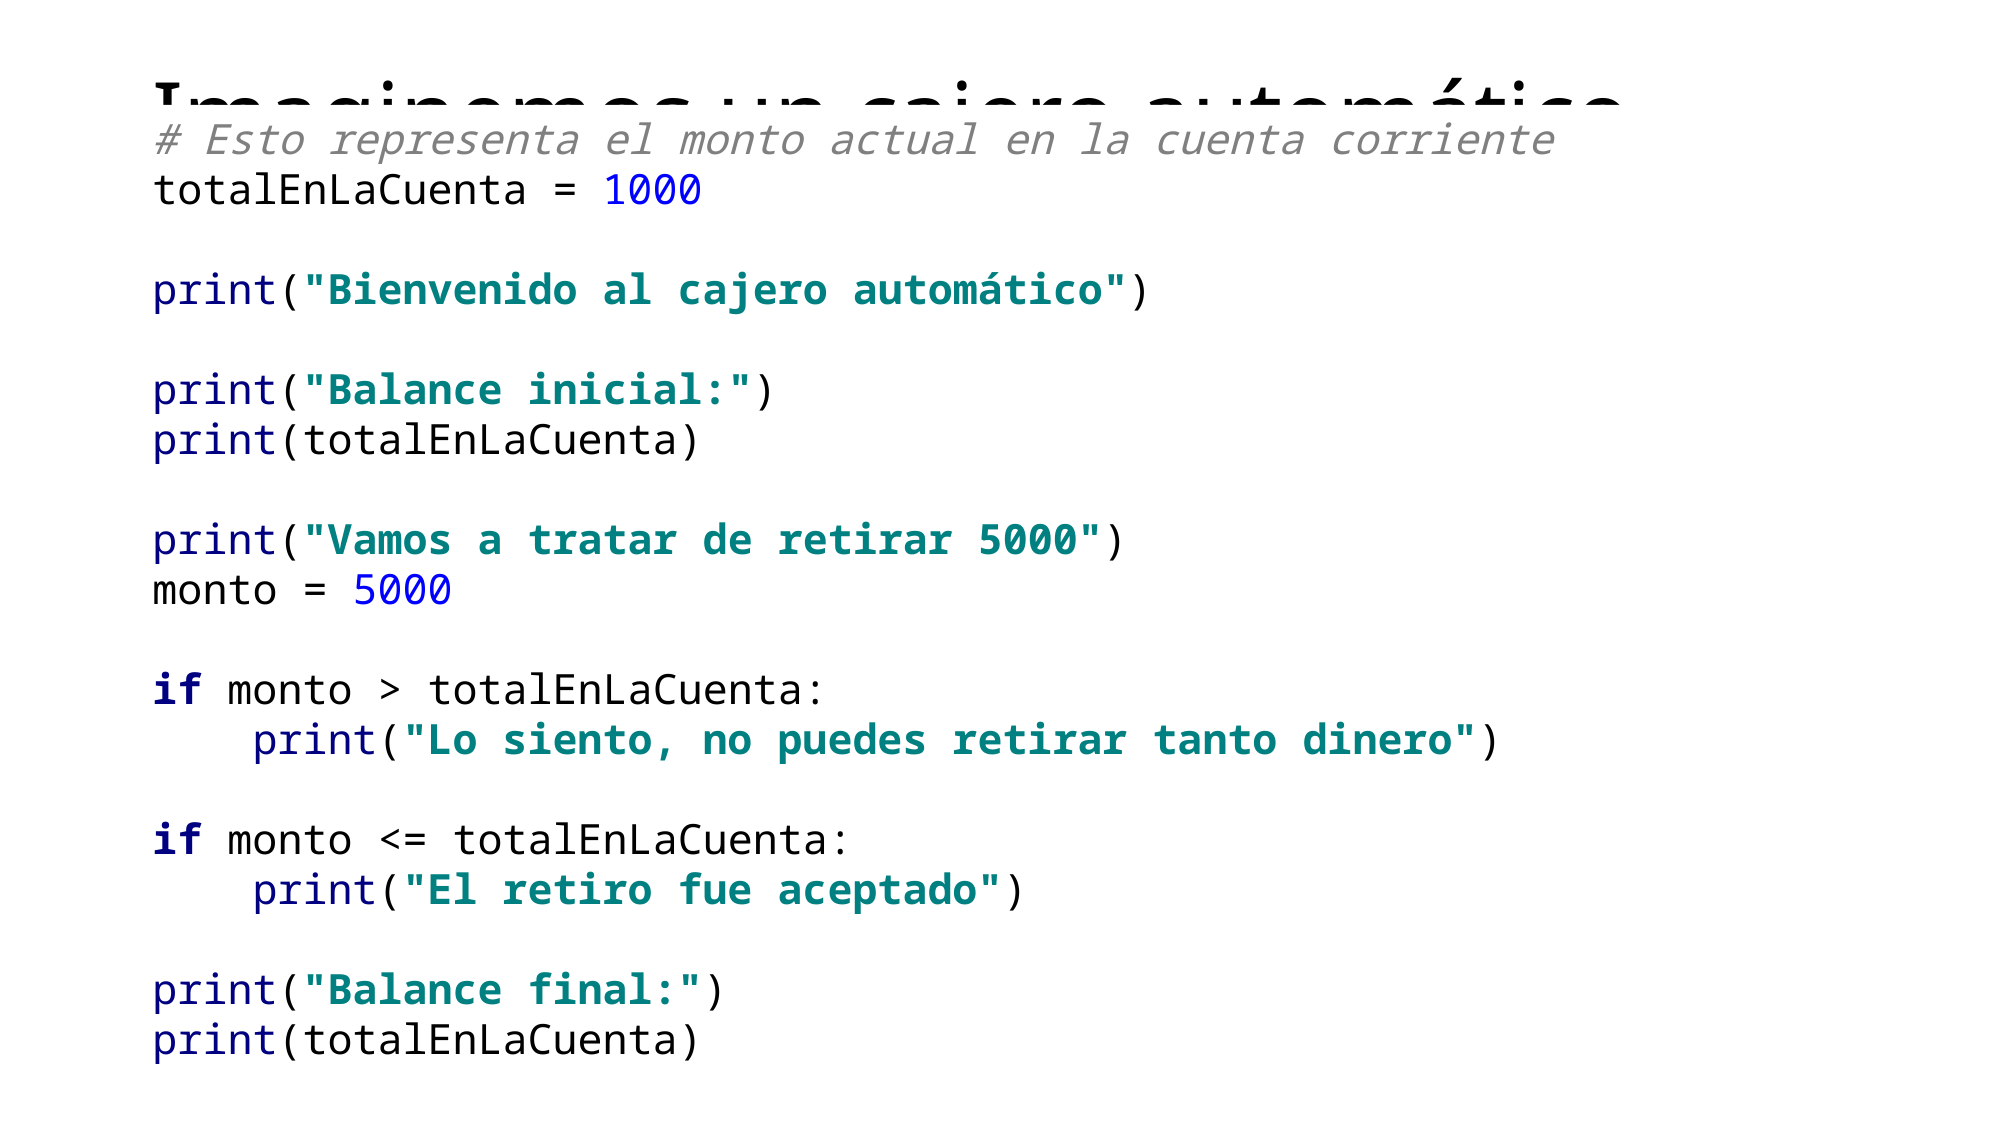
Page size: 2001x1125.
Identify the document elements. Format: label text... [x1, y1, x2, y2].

text_box # Esto representa el monto actual en la cuenta corriente totalEnLaCuenta = 1000 print("Bienvenido al cajero automático") print("Balance inicial:") print(totalEnLaCuenta) print("Vamos a tratar de retirar 5000") monto = 5000 if monto > totalEnLaCuenta: print("Lo siento, no puedes retirar tanto dinero") if monto <= totalEnLaCuenta: print("El retiro fue aceptado") print("Balance final:") print(totalEnLaCuenta) [137, 104, 1784, 1121]
title Imaginemos un cajero automático simple… [137, 59, 1863, 278]
